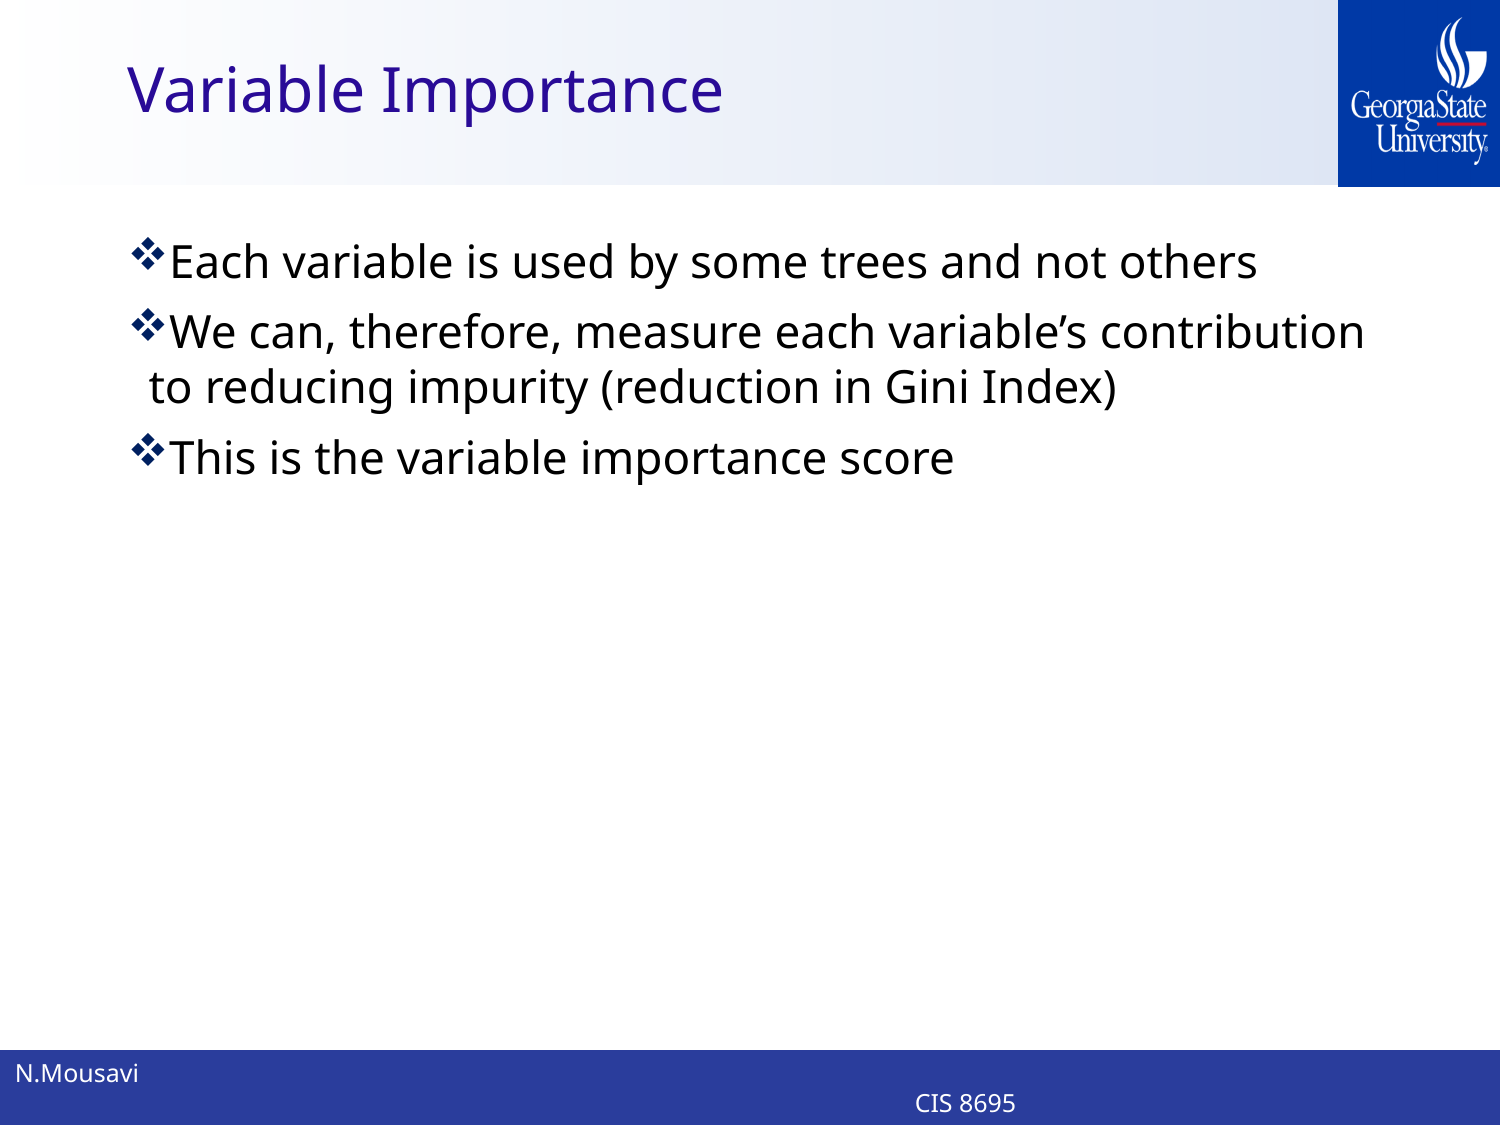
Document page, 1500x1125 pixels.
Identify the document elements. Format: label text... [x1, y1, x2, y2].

title Variable Importance [112, 0, 1500, 185]
list Each variable is used by some trees and not others We can, therefore, measure each variable’s contribution to reducing impurity (reduction in Gini Index) This is the variable importance score [112, 224, 1384, 952]
